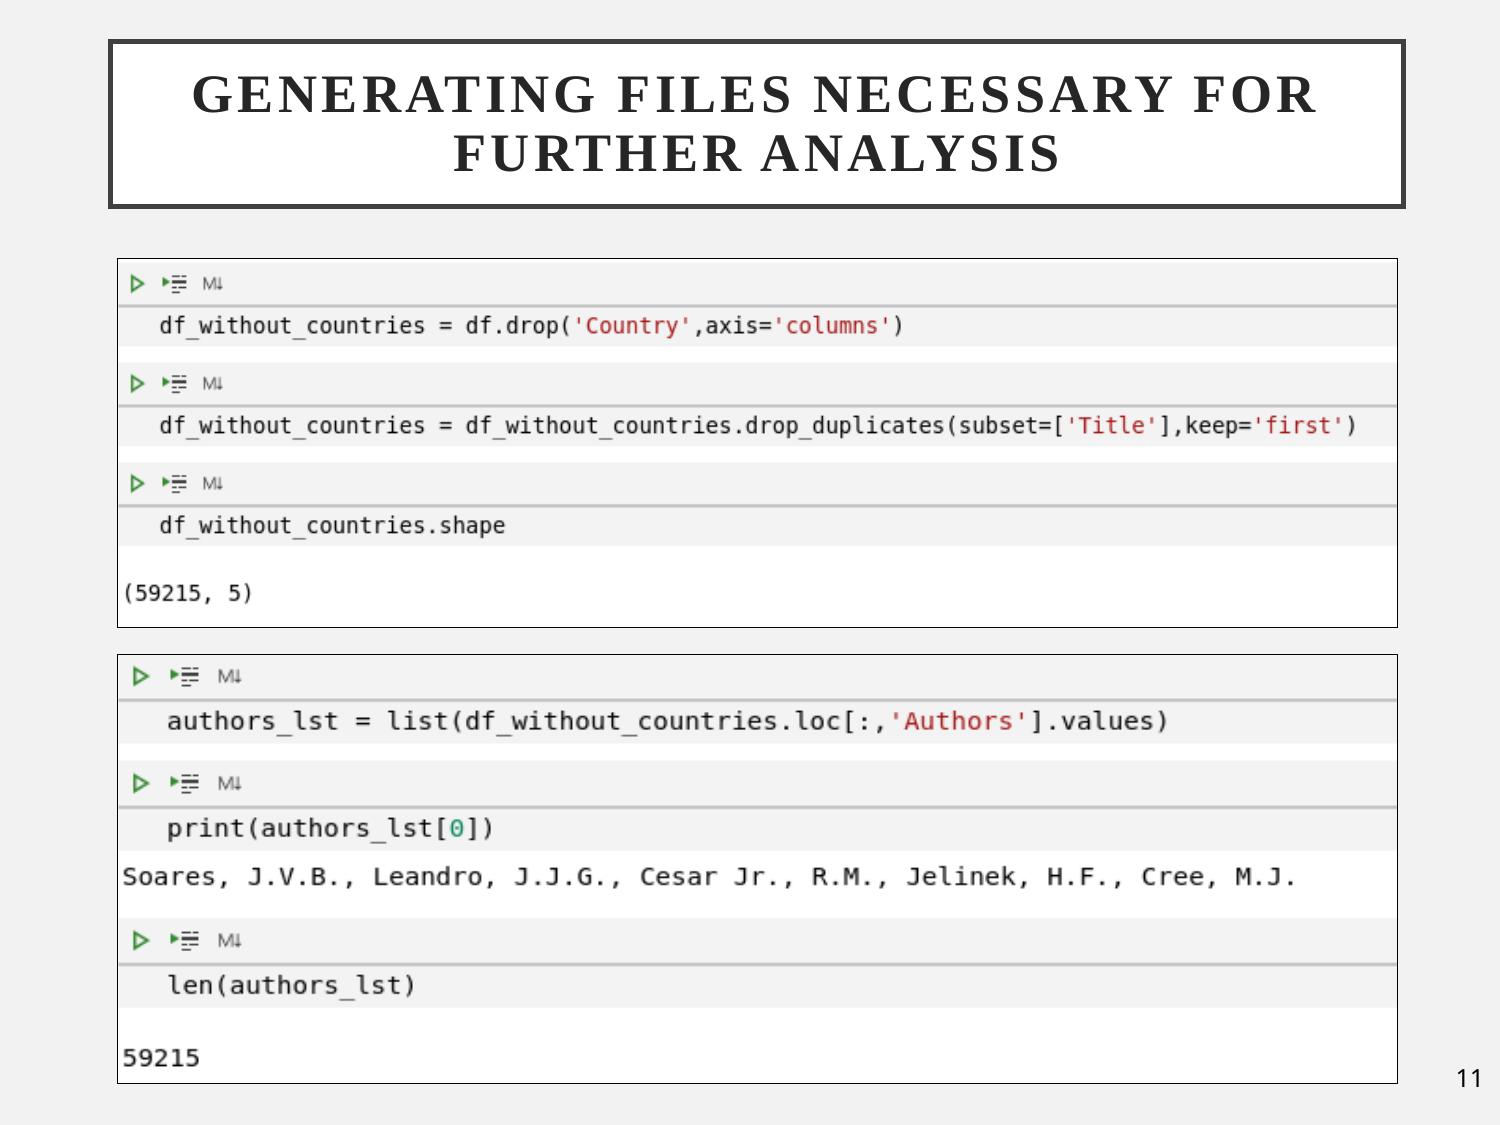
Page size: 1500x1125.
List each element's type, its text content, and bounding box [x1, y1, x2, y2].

slide_number 11 [1439, 1049, 1500, 1110]
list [117, 258, 1397, 628]
picture [117, 654, 1397, 1084]
title Generating Files necessary for further Analysis [108, 39, 1406, 209]
